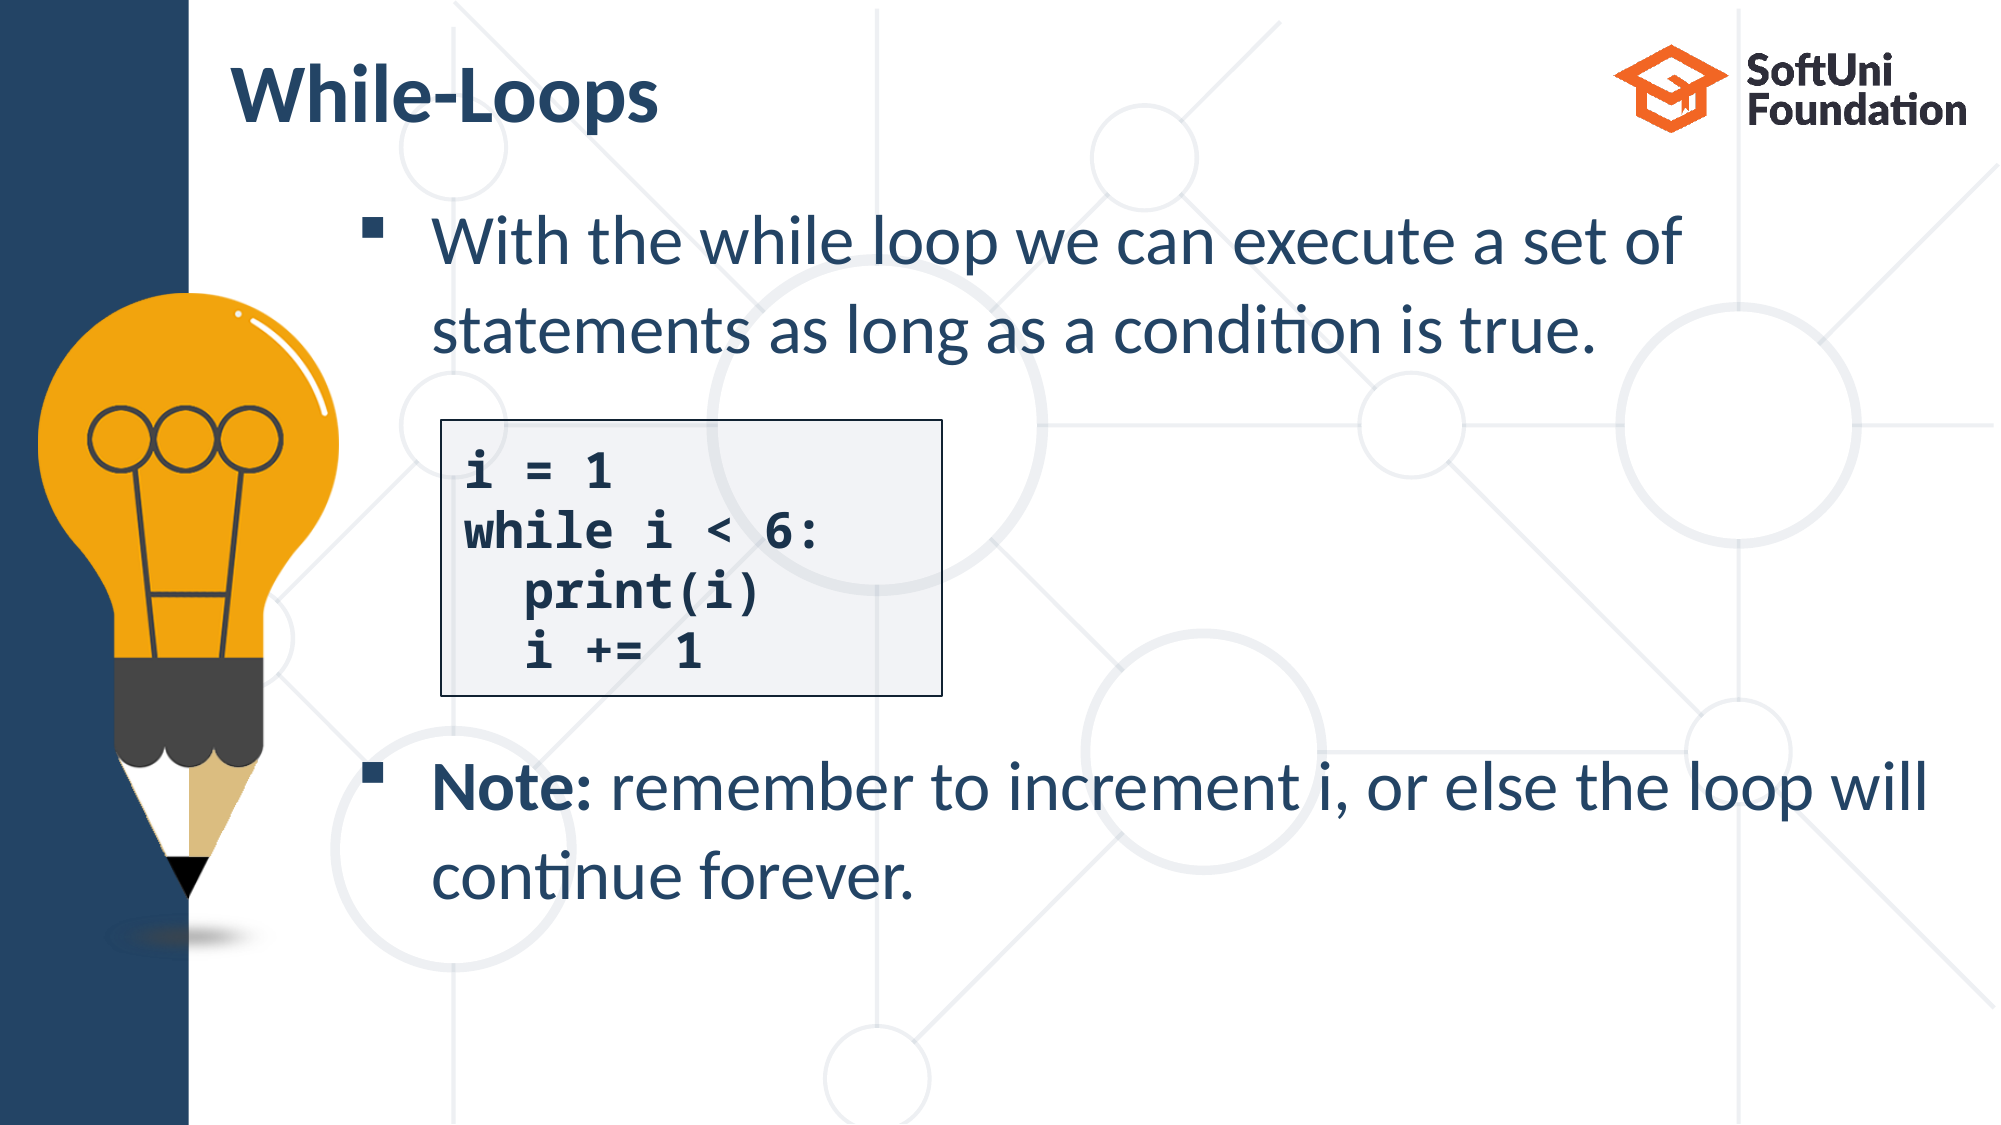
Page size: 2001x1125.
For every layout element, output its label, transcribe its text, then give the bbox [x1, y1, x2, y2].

picture [1613, 44, 1966, 133]
text_box i = 1 while i < 6: print(i) i += 1 [440, 420, 942, 696]
picture [38, 293, 338, 961]
list With the while loop we can execute a set of statements as long as a condition is true. Note: remember to increment i, or else the loop will continue forever. [338, 183, 1968, 1050]
title While-Loops [212, 16, 1591, 162]
